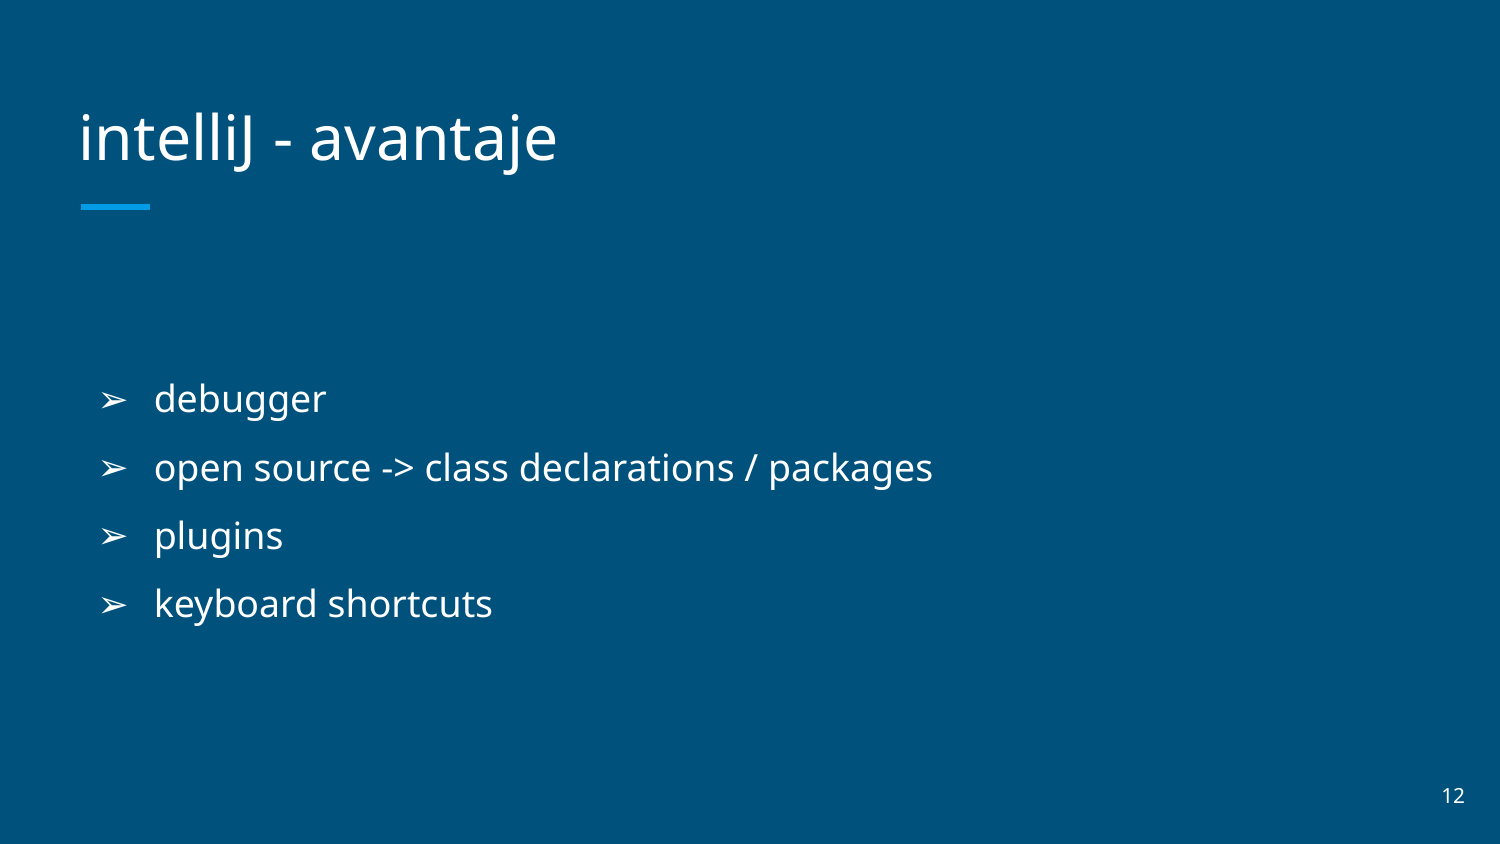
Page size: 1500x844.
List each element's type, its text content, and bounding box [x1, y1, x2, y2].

text_box debugger open source -> class declarations / packages plugins keyboard shortcuts [63, 244, 1437, 750]
title intelliJ - avantaje [63, 75, 1437, 188]
slide_number ‹#› [1389, 764, 1480, 830]
